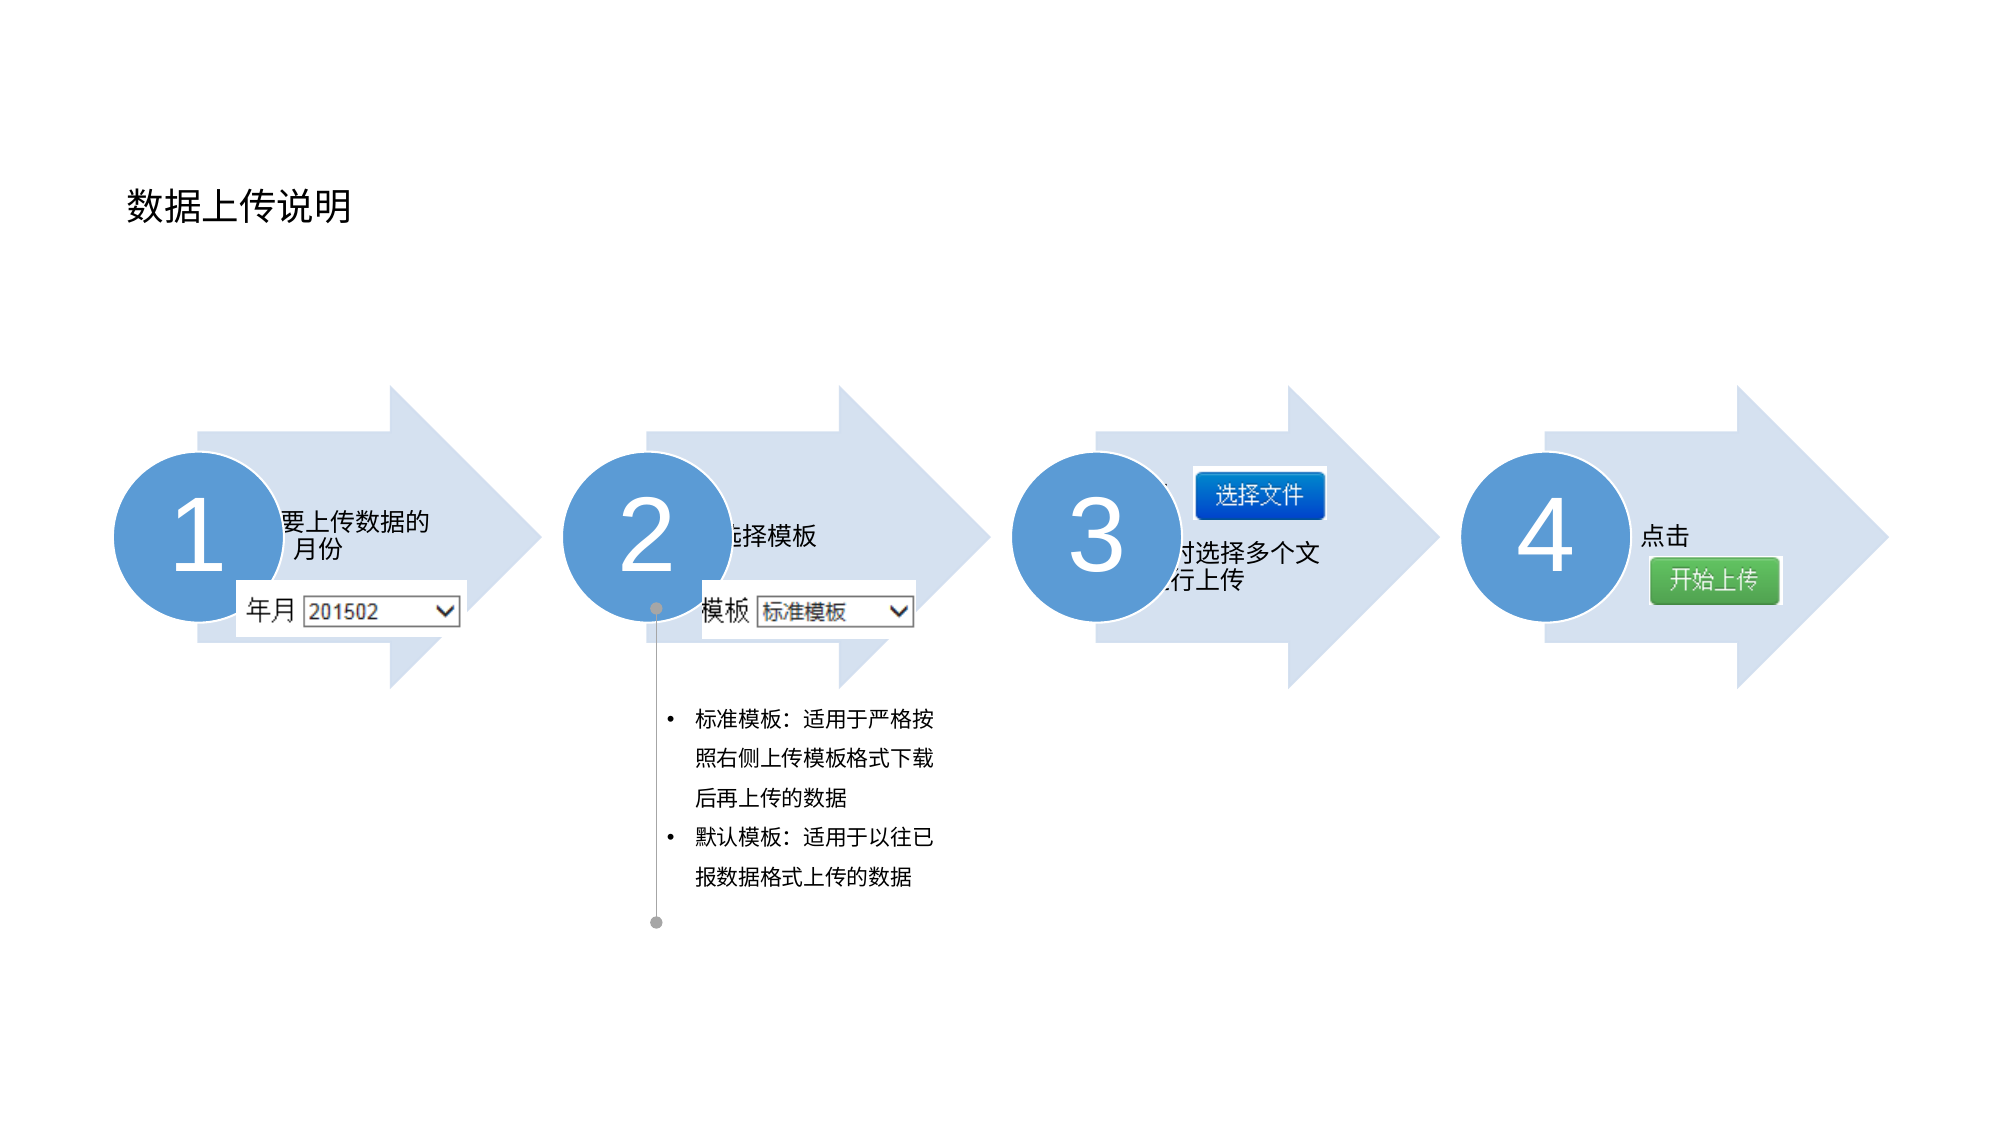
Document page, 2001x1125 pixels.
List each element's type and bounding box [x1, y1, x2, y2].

picture [702, 580, 915, 639]
picture [1193, 466, 1327, 520]
picture [236, 580, 467, 637]
picture [1649, 556, 1783, 605]
text_box [111, 92, 1889, 982]
